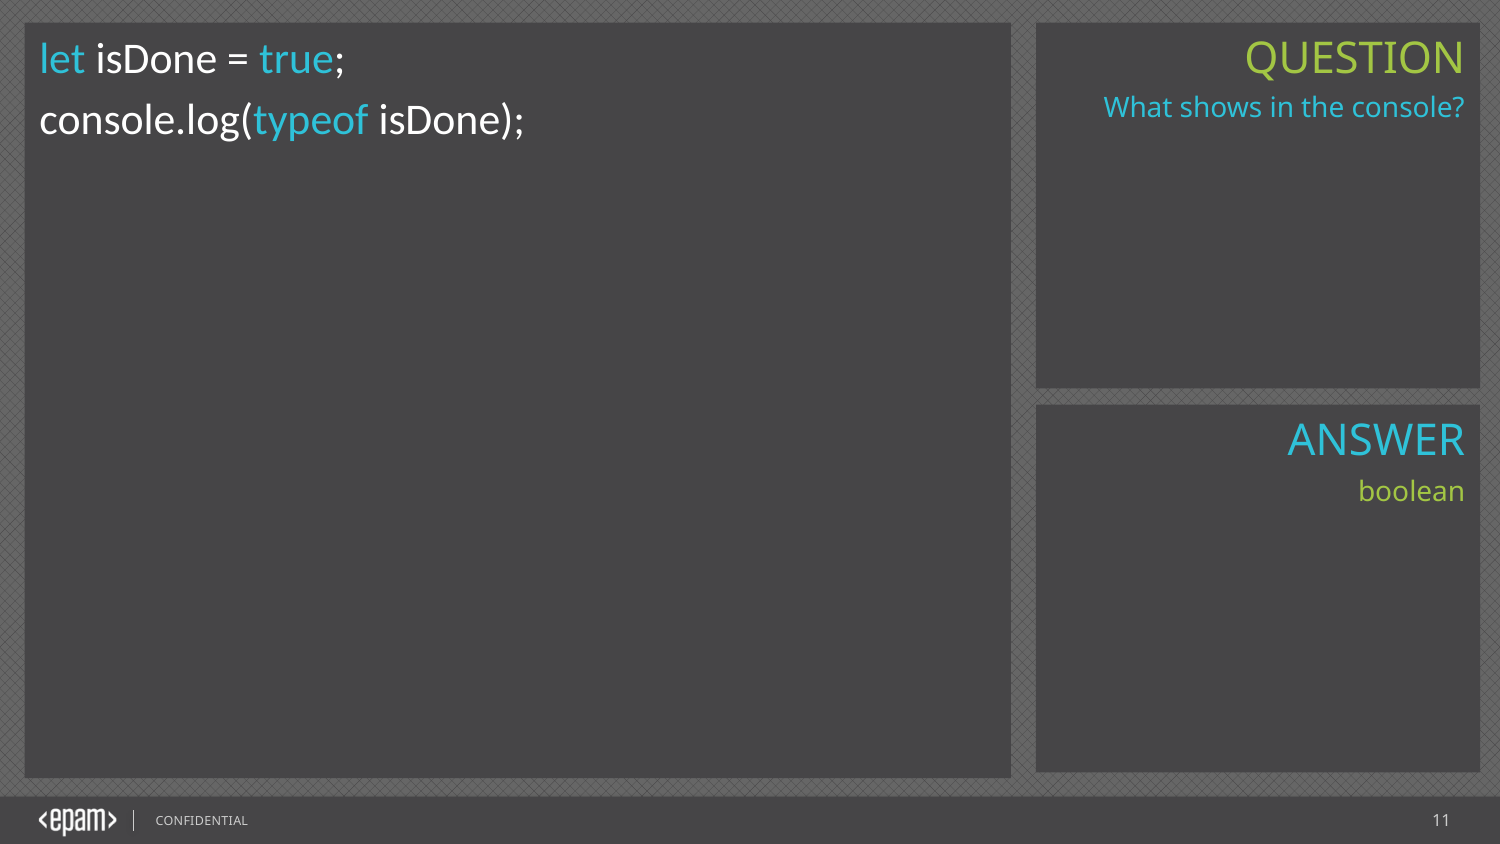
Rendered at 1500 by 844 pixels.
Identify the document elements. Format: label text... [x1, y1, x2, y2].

picture [38, 808, 117, 837]
list What shows in the console? [1035, 81, 1481, 389]
list let isDone = true; console.log(typeof isDone); [24, 22, 1011, 779]
list boolean [1035, 465, 1481, 773]
